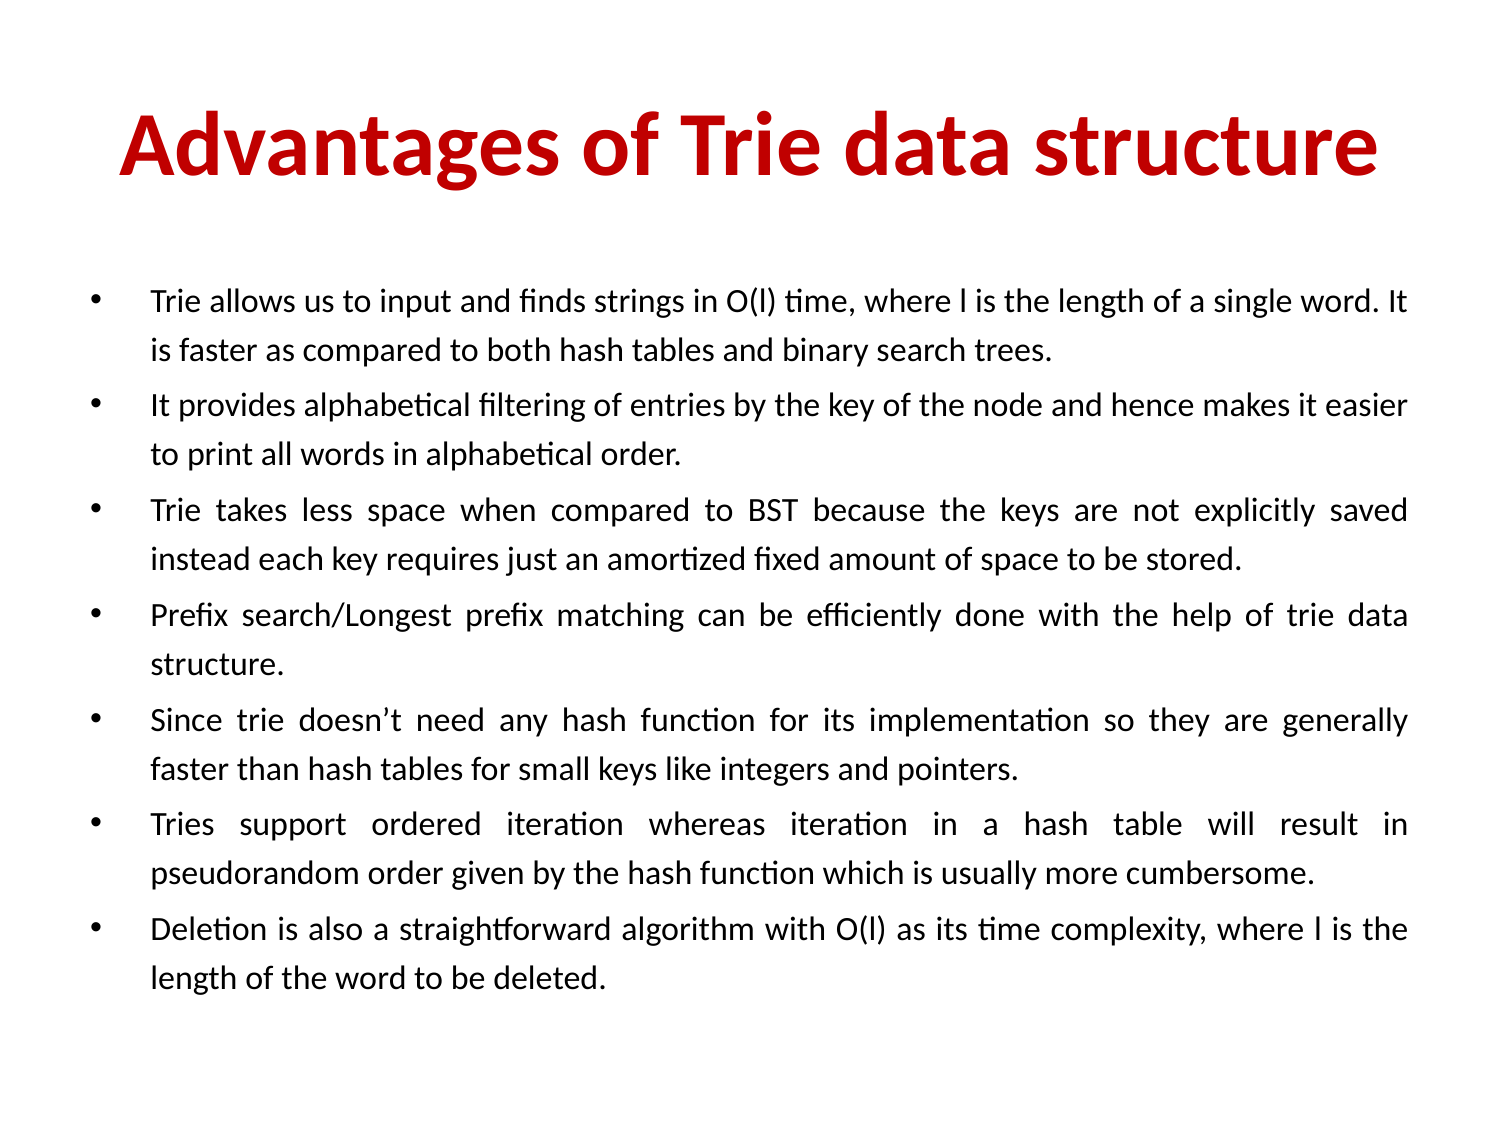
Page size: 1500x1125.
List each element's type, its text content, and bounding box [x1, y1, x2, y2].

title Advantages of Trie data structure [75, 45, 1425, 233]
list Trie allows us to input and finds strings in O(l) time, where l is the length of a single word. It is faster as compared to both hash tables and binary search trees. It provides alphabetical filtering of entries by the key of the node and hence makes it easier to print all words in alphabetical order. Trie takes less space when compared to BST because the keys are not explicitly saved instead each key requires just an amortized fixed amount of space to be stored. Prefix search/Longest prefix matching can be efficiently done with the help of trie data structure. Since trie doesn’t need any hash function for its implementation so they are generally faster than hash tables for small keys like integers and pointers. Tries support ordered iteration whereas iteration in a hash table will result in pseudorandom order given by the hash function which is usually more cumbersome. Deletion is also a straightforward algorithm with O(l) as its time complexity, where l is the length of the word to be deleted. [75, 262, 1425, 1005]
